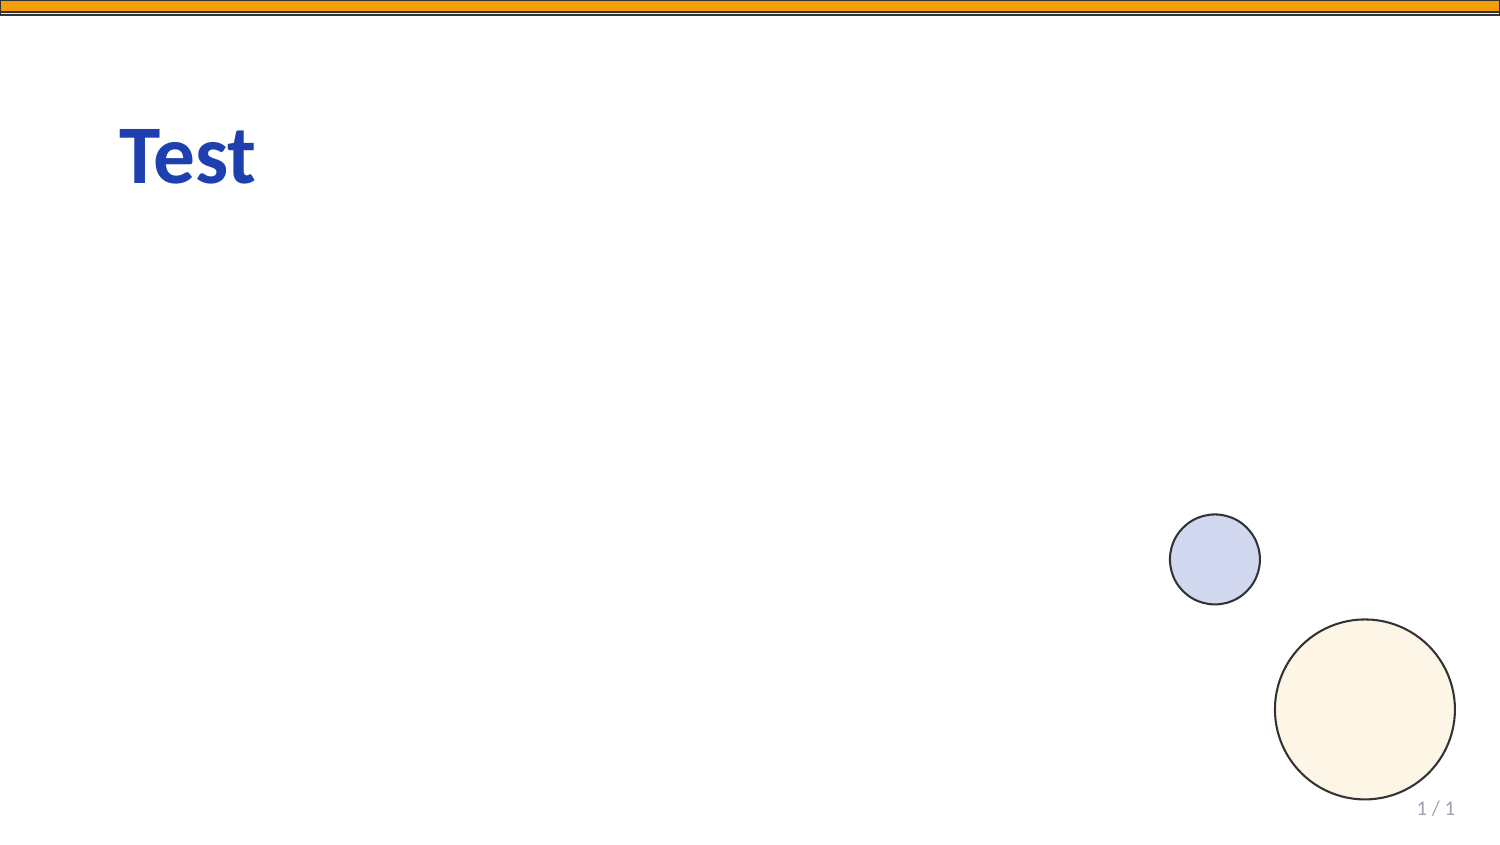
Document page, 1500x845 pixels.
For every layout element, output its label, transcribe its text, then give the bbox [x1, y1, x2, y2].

text_box [0, 0, 1500, 11]
text_box 1 / 1 [1319, 784, 1470, 830]
text_box Test [104, 89, 1395, 210]
text_box [0, 11, 1500, 15]
text_box [1298, 624, 1455, 787]
text_box Simple paragraph. [104, 284, 1395, 770]
